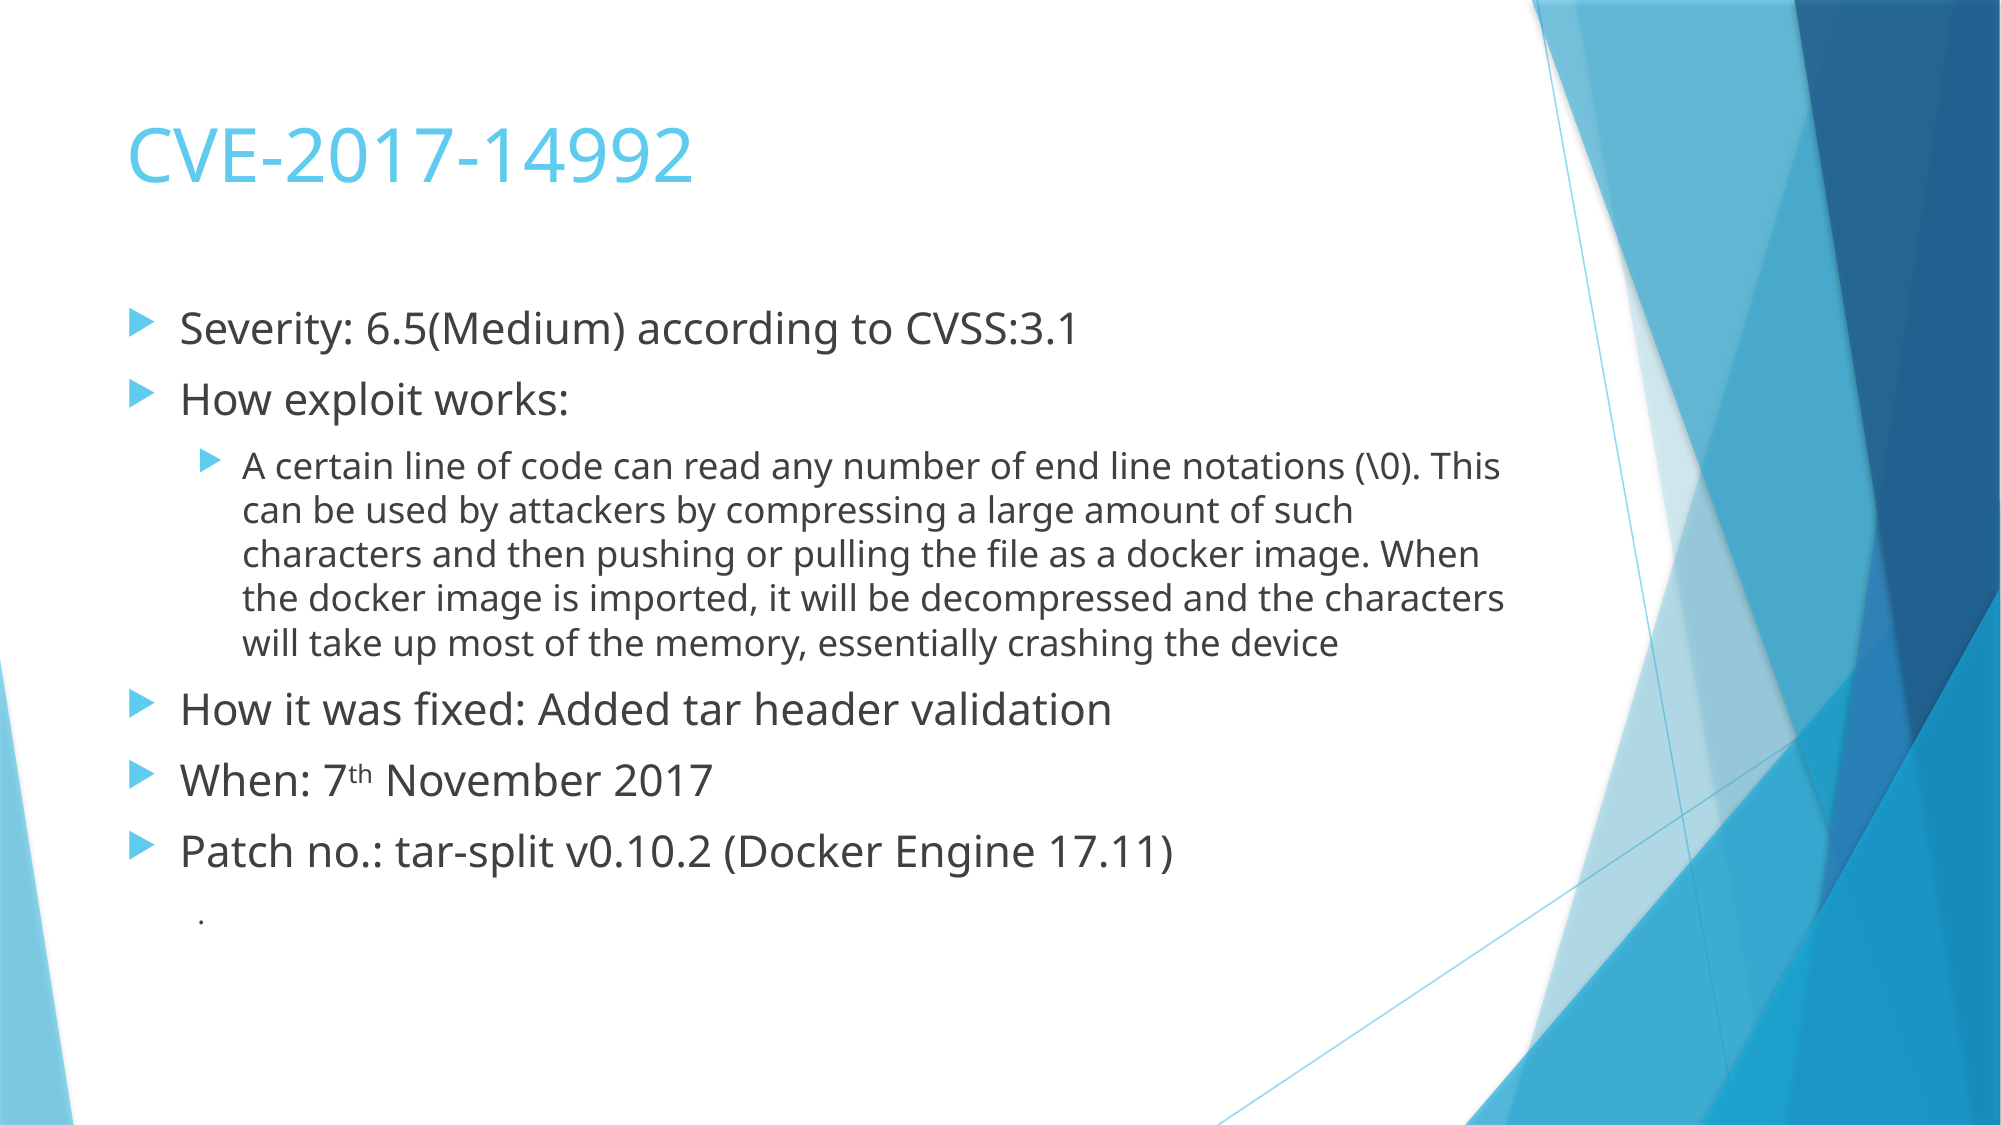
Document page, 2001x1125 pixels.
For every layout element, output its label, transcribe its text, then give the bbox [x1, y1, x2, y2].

list Severity: 6.5(Medium) according to CVSS:3.1 How exploit works: A certain line of code can read any number of end line notations (\0). This can be used by attackers by compressing a large amount of such characters and then pushing or pulling the file as a docker image. When the docker image is imported, it will be decompressed and the characters will take up most of the memory, essentially crashing the device How it was fixed: Added tar header validation When: 7th November 2017 Patch no.: tar-split v0.10.2 (Docker Engine 17.11) . [111, 293, 1522, 984]
title CVE-2017-14992 [111, 99, 1522, 293]
